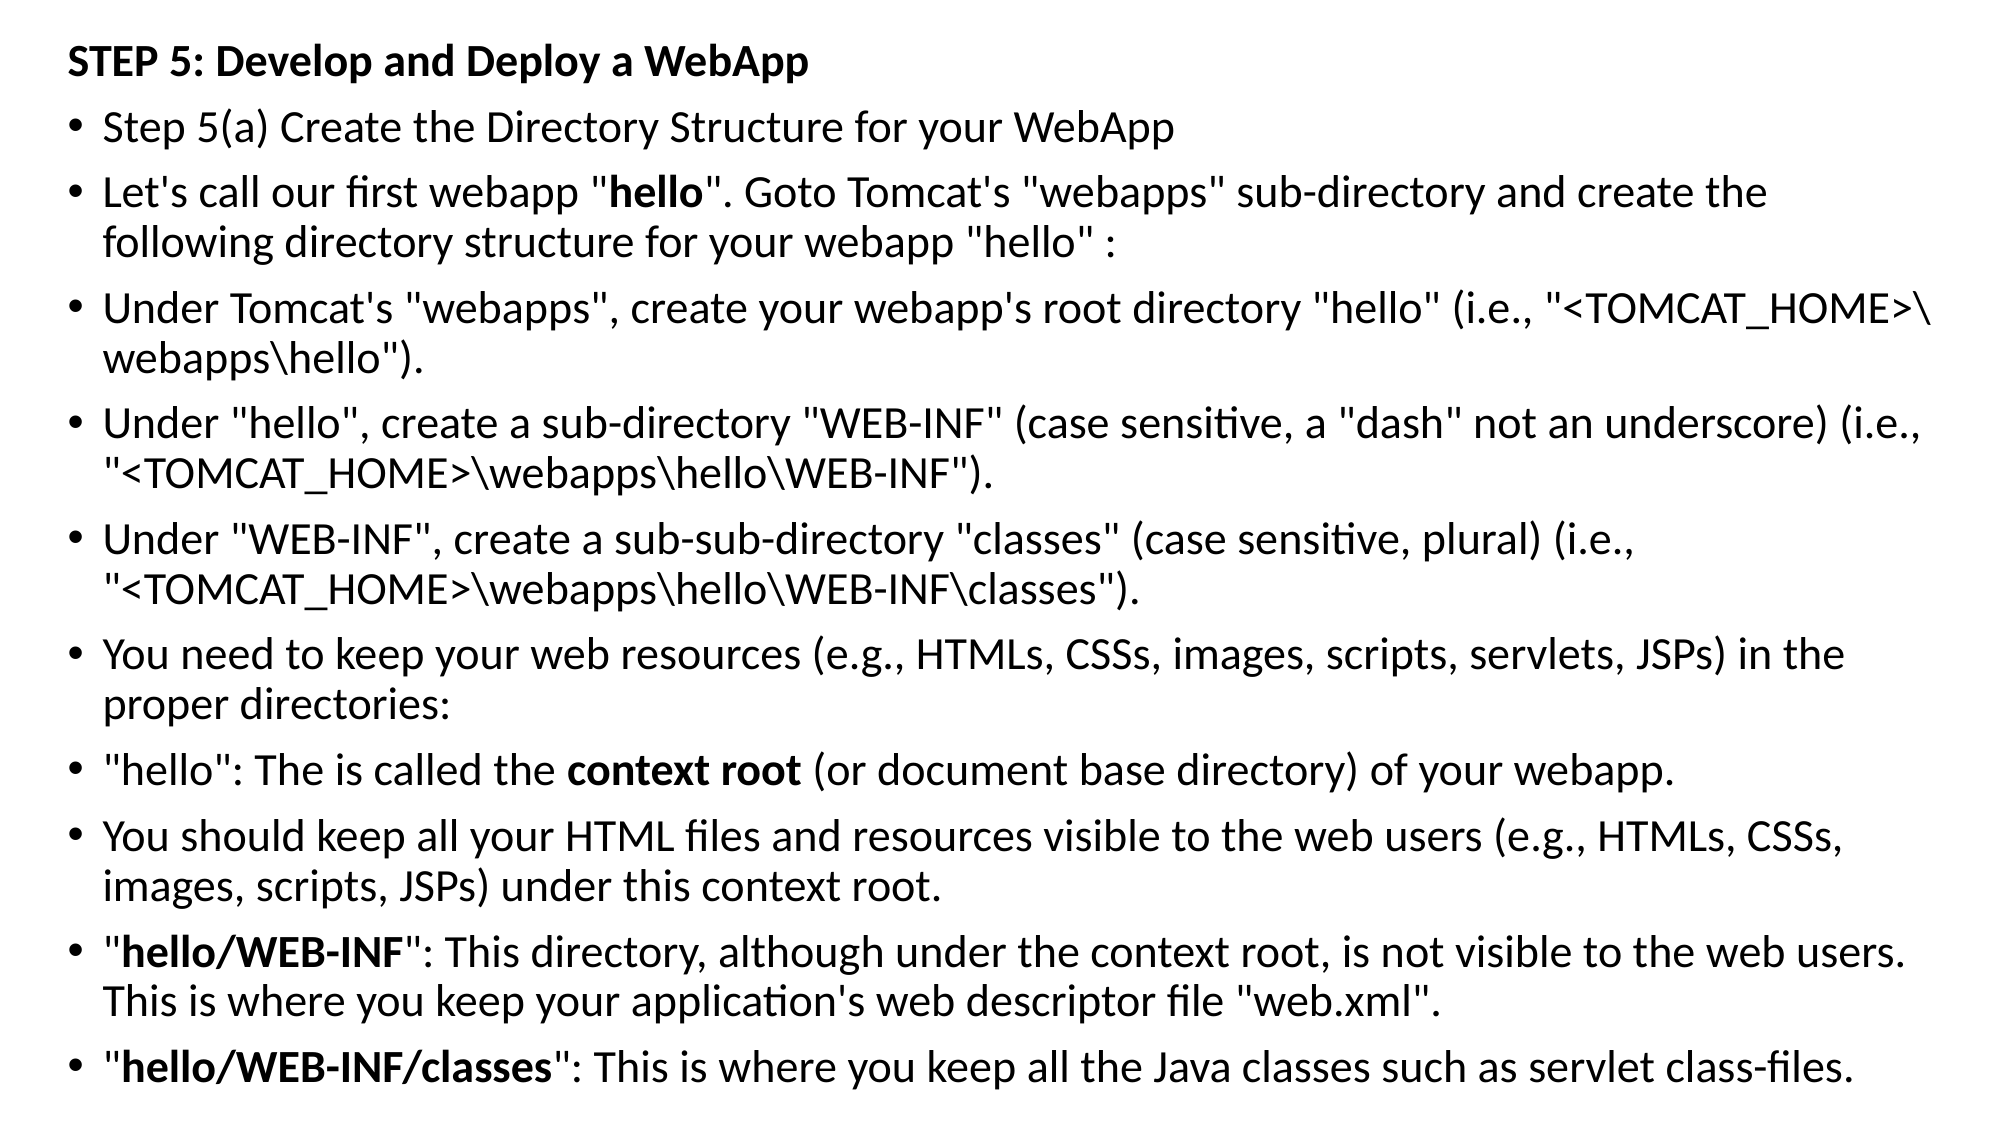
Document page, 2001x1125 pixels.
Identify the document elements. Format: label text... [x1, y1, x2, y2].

list STEP 5: Develop and Deploy a WebApp Step 5(a) Create the Directory Structure for your WebApp Let's call our first webapp "hello". Goto Tomcat's "webapps" sub-directory and create the following directory structure for your webapp "hello" : Under Tomcat's "webapps", create your webapp's root directory "hello" (i.e., "<TOMCAT_HOME>\webapps\hello"). Under "hello", create a sub-directory "WEB-INF" (case sensitive, a "dash" not an underscore) (i.e., "<TOMCAT_HOME>\webapps\hello\WEB-INF"). Under "WEB-INF", create a sub-sub-directory "classes" (case sensitive, plural) (i.e., "<TOMCAT_HOME>\webapps\hello\WEB-INF\classes"). You need to keep your web resources (e.g., HTMLs, CSSs, images, scripts, servlets, JSPs) in the proper directories: "hello": The is called the context root (or document base directory) of your webapp. You should keep all your HTML files and resources visible to the web users (e.g., HTMLs, CSSs, images, scripts, JSPs) under this context root. "hello/WEB-INF": This directory, although under the context root, is not visible to the web users. This is where you keep your application's web descriptor file "web.xml". "hello/WEB-INF/classes": This is where you keep all the Java classes such as servlet class-files. [52, 28, 1956, 1100]
